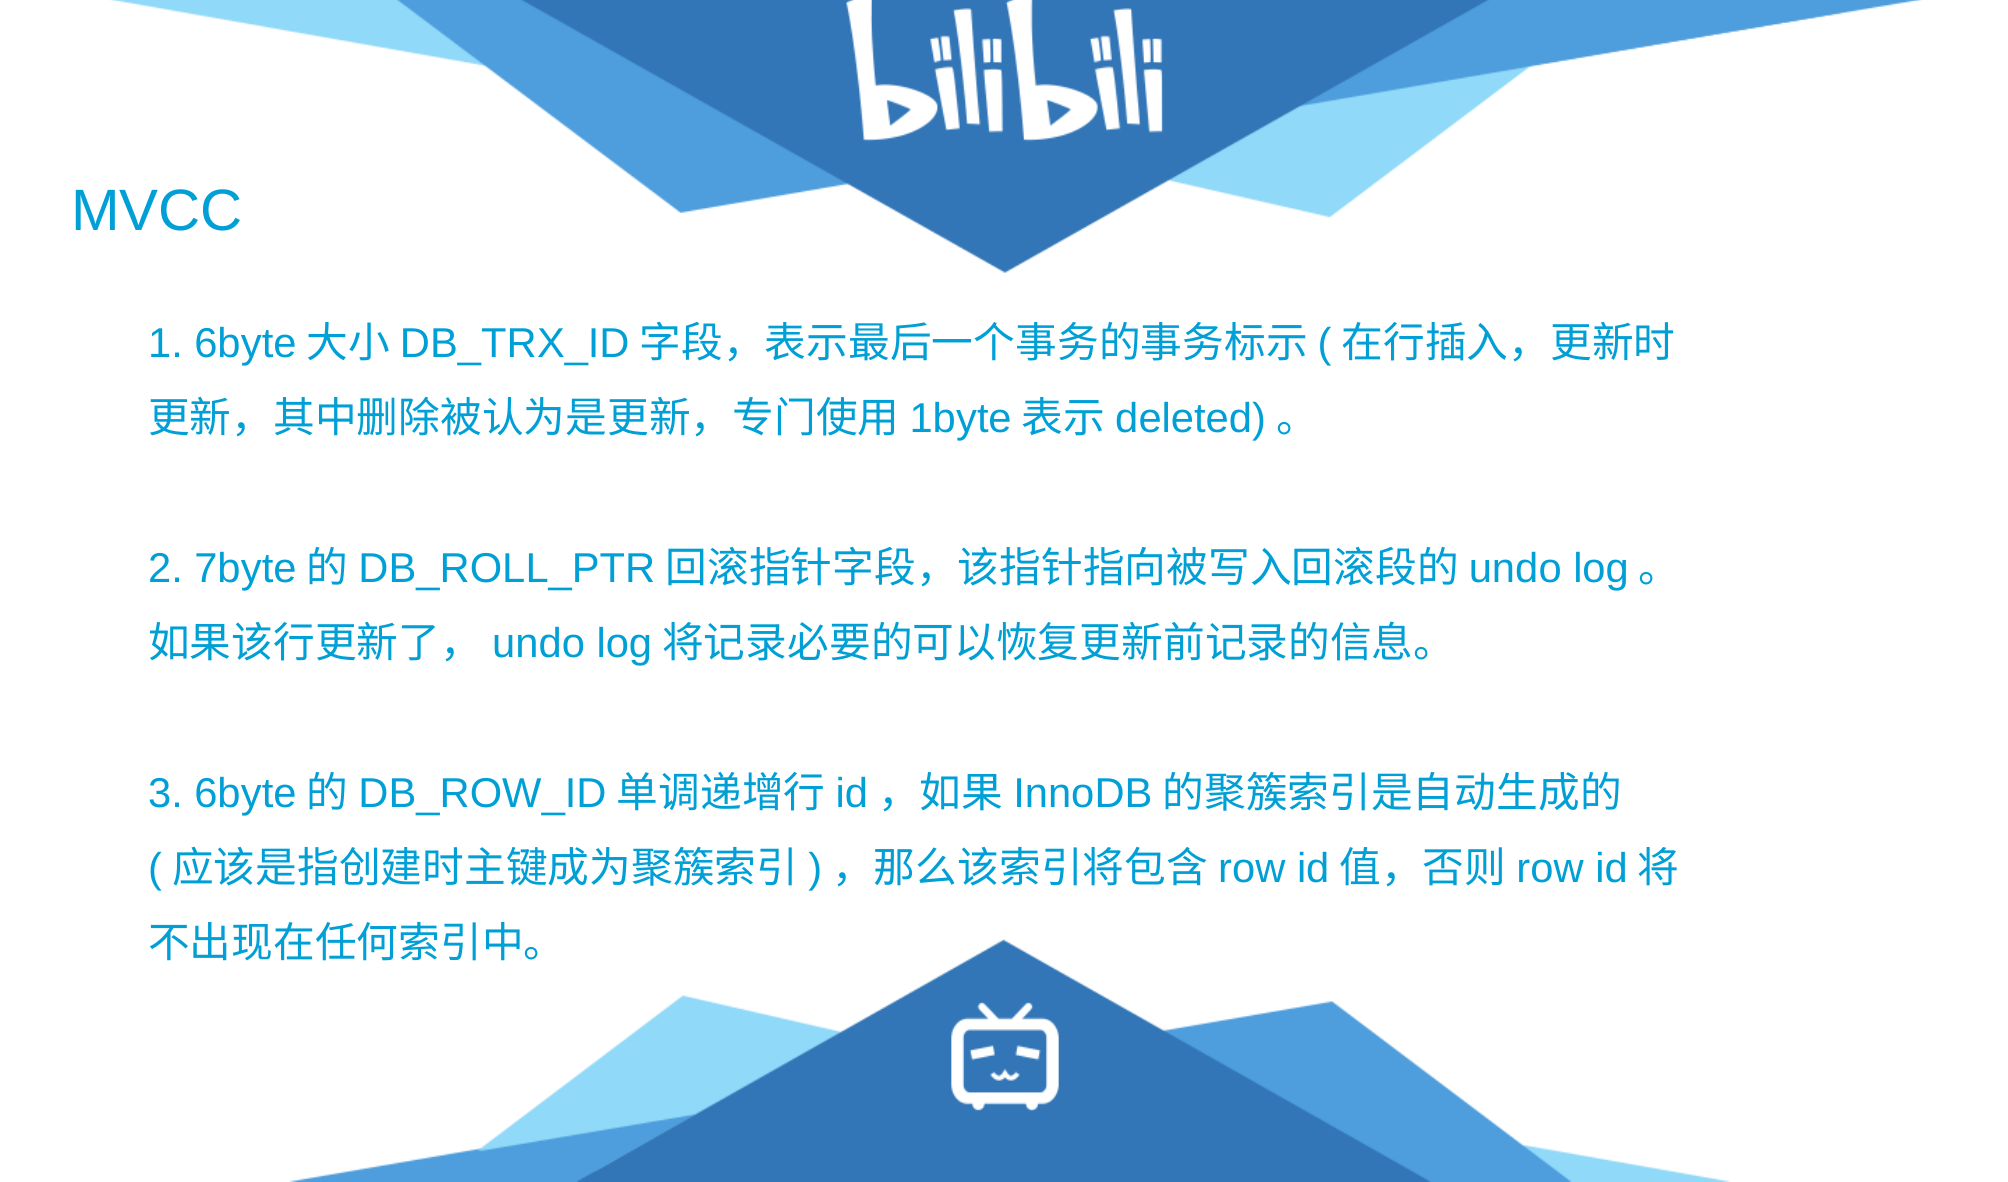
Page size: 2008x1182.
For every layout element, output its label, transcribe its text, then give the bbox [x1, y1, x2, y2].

picture [199, 930, 207, 937]
picture [0, 930, 2008, 1182]
picture [212, 930, 221, 937]
text_box 1. 6byte大小DB_TRX_ID字段，表示最后一个事务的事务标示(在行插入，更新时更新，其中删除被认为是更新，专门使用1byte表示deleted)。 2. 7byte的DB_ROLL_PTR回滚指针字段，该指针指向被写入回滚段的undo log。如果该行更新了，undo log将记录必要的可以恢复更新前记录的信息。 3. 6byte的DB_ROW_ID单调递增行id，如果InnoDB的聚簇索引是自动生成的(应该是指创建时主键成为聚簇索引)，那么该索引将包含row id值，否则row id将不出现在任何索引中。 [132, 294, 1704, 929]
picture [490, 933, 501, 943]
picture [505, 933, 516, 943]
picture [0, 0, 2008, 284]
